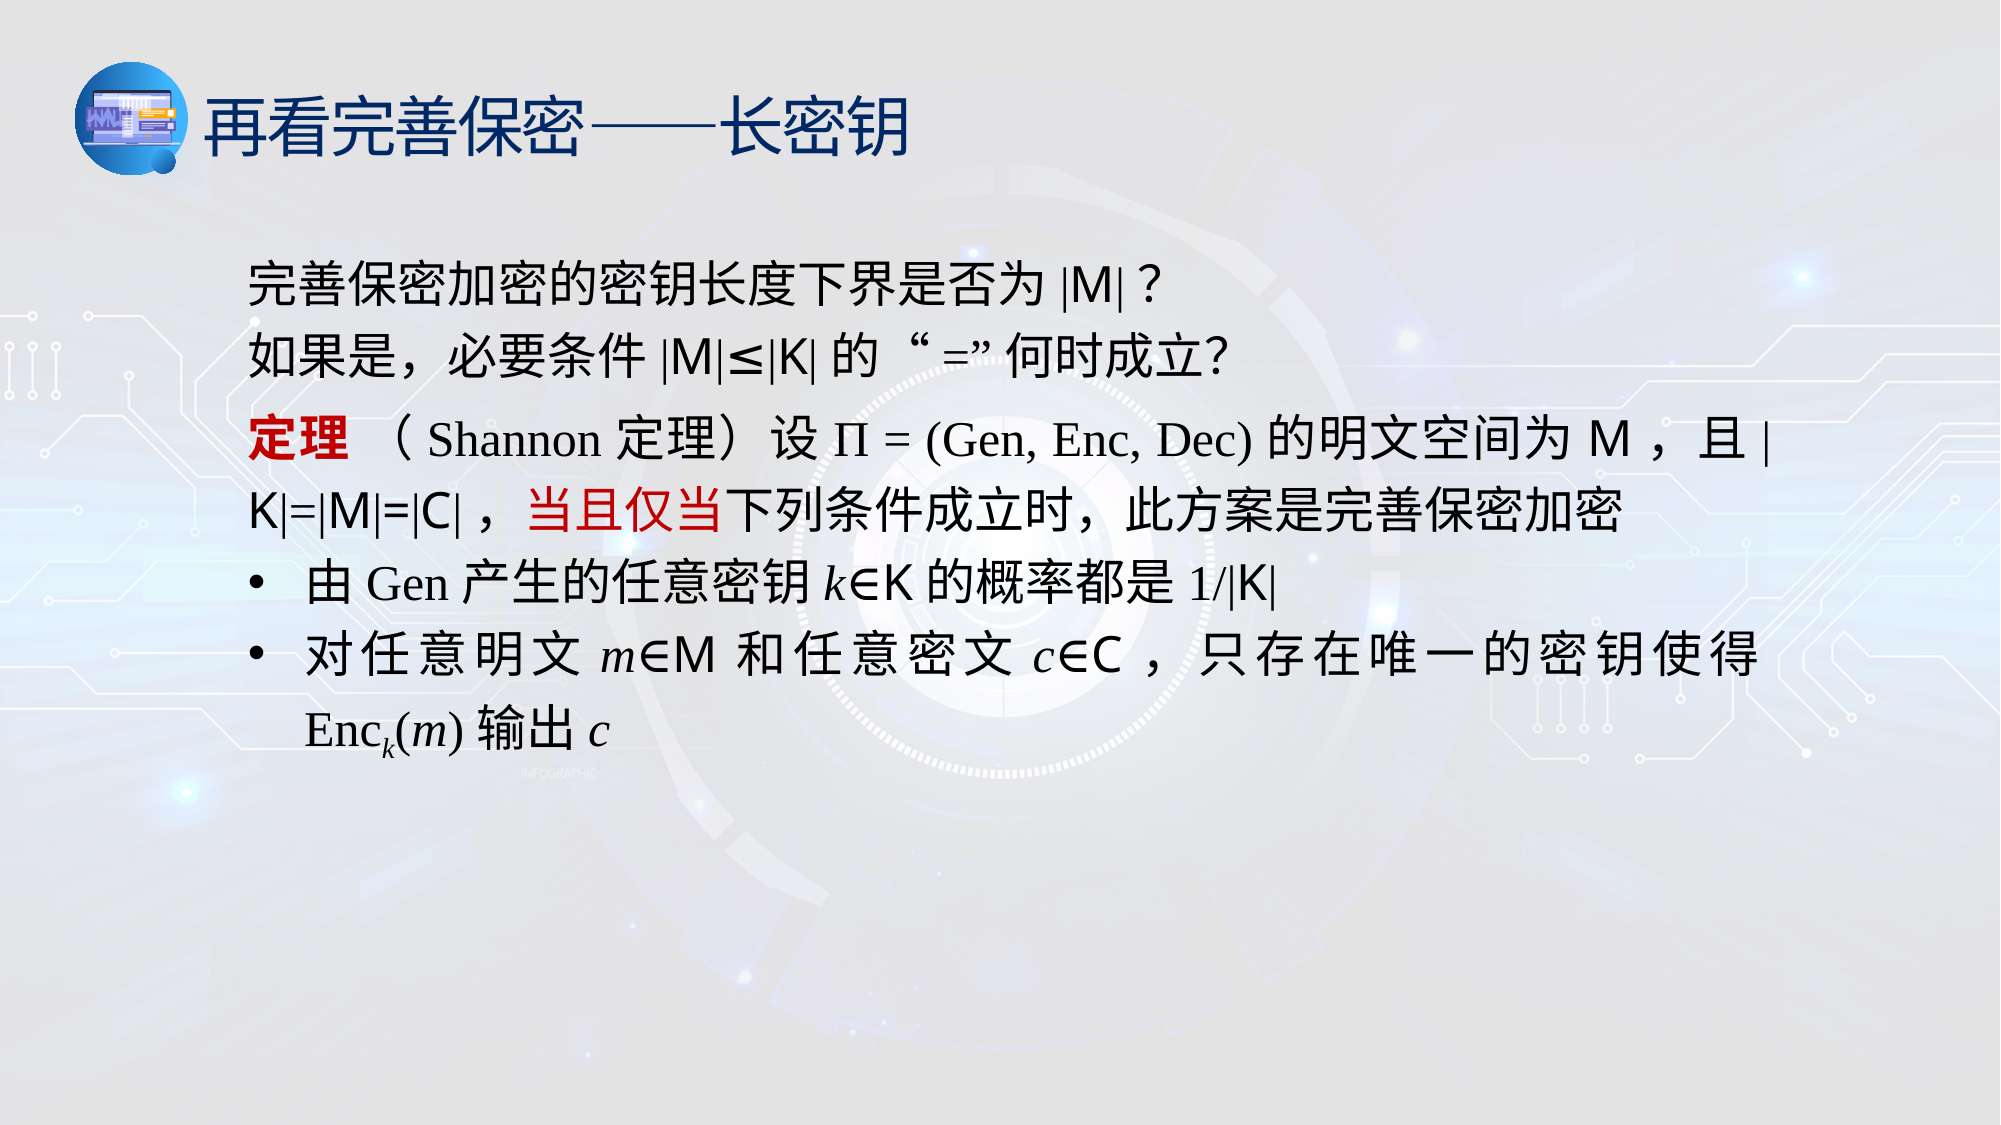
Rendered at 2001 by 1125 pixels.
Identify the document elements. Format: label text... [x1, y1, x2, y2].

text_box 定理 （Shannon定理）设Π = (Gen, Enc, Dec)的明文空间为M，且|K|=|M|=|C|，当且仅当下列条件成立时，此方案是完善保密加密 由Gen产生的任意密钥k∈K的概率都是1/|K| 对任意明文m∈M和任意密文c∈C，只存在唯一的密钥使得Enck(m)输出c [233, 387, 1786, 773]
text_box 完善保密加密的密钥长度下界是否为|M|？ 如果是，必要条件|M|≤|K|的“=”何时成立？ [233, 233, 1786, 387]
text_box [75, 62, 1340, 176]
